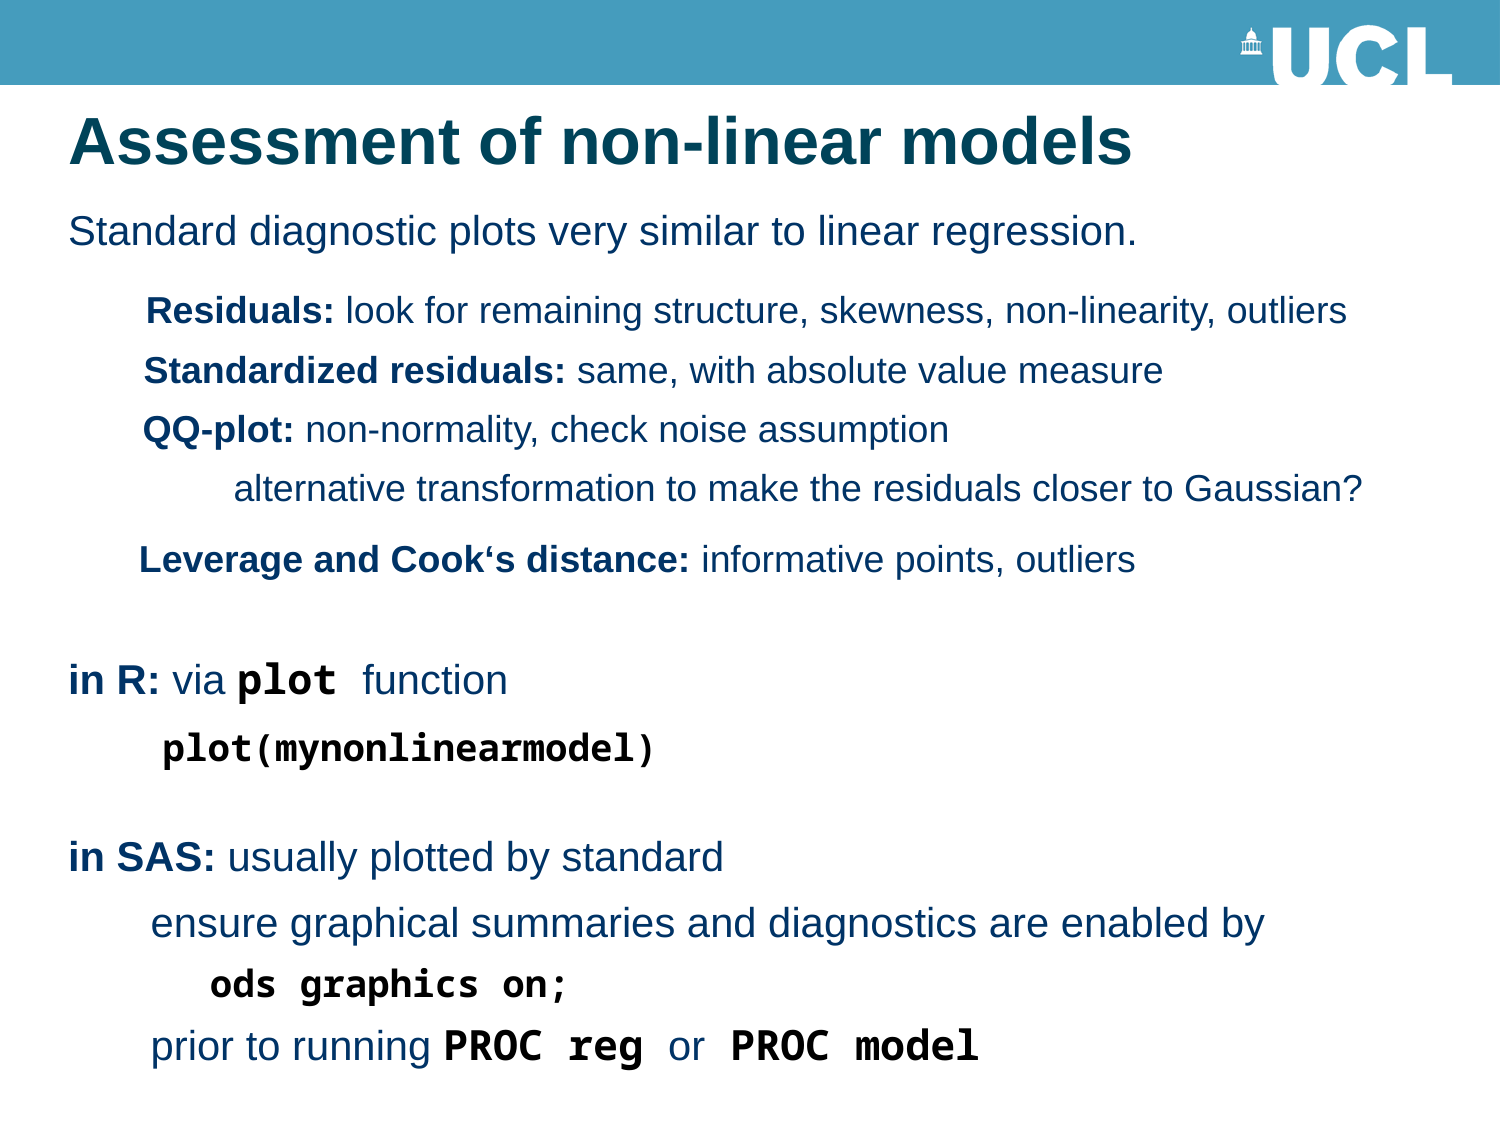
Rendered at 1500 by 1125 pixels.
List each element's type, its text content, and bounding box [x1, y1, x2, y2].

text_box prior to running PROC reg or PROC model [135, 1011, 1247, 1094]
text_box Leverage and Cook‘s distance: informative points, outliers [123, 527, 1405, 610]
text_box alternative transformation to make the residuals closer to Gaussian? [218, 456, 1500, 539]
text_box plot(mynonlinearmodel) [147, 715, 1317, 775]
text_box Standard diagnostic plots very similar to linear regression. [53, 196, 1164, 279]
picture [0, 0, 1500, 85]
text_box ods graphics on; [194, 972, 1365, 1012]
title Assessment of non-linear models [53, 90, 1446, 209]
text_box in SAS: usually plotted by standard [53, 822, 1164, 905]
text_box Residuals: look for remaining structure, skewness, non-linearity, outliers [130, 278, 1412, 362]
text_box QQ-plot: non-normality, check noise assumption [127, 397, 1409, 480]
text_box in R: via plot function [53, 645, 1164, 728]
text_box ensure graphical summaries and diagnostics are enabled by [135, 888, 1412, 972]
text_box Standardized residuals: same, with absolute value measure [128, 338, 1410, 421]
